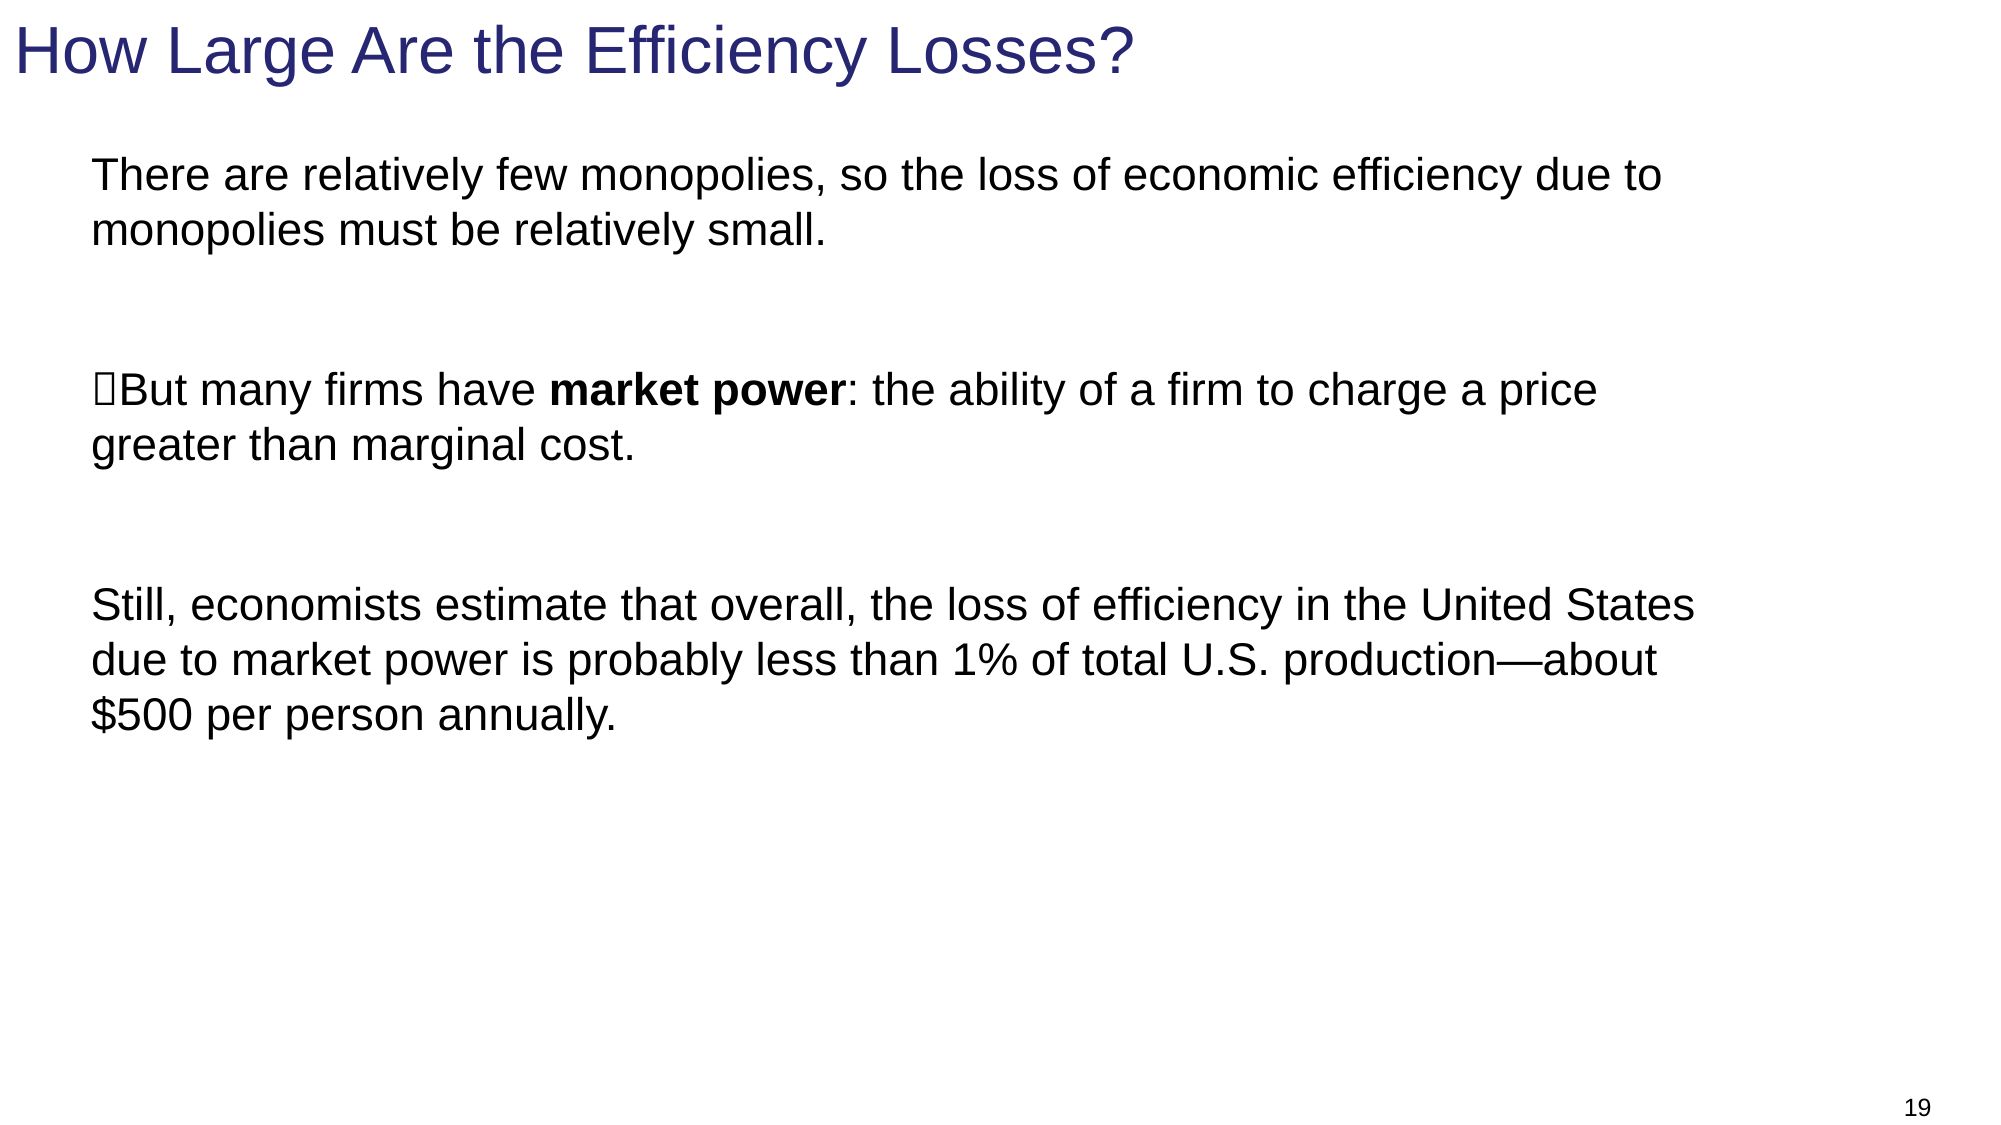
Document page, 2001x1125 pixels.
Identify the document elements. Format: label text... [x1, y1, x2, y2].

list There are relatively few monopolies, so the loss of economic efficiency due to monopolies must be relatively small. But many firms have market power: the ability of a firm to charge a price greater than marginal cost. Still, economists estimate that overall, the loss of efficiency in the United States due to market power is probably less than 1% of total U.S. production—about $500 per person annually. [76, 137, 1725, 1063]
title How Large Are the Efficiency Losses? [0, 0, 2000, 105]
